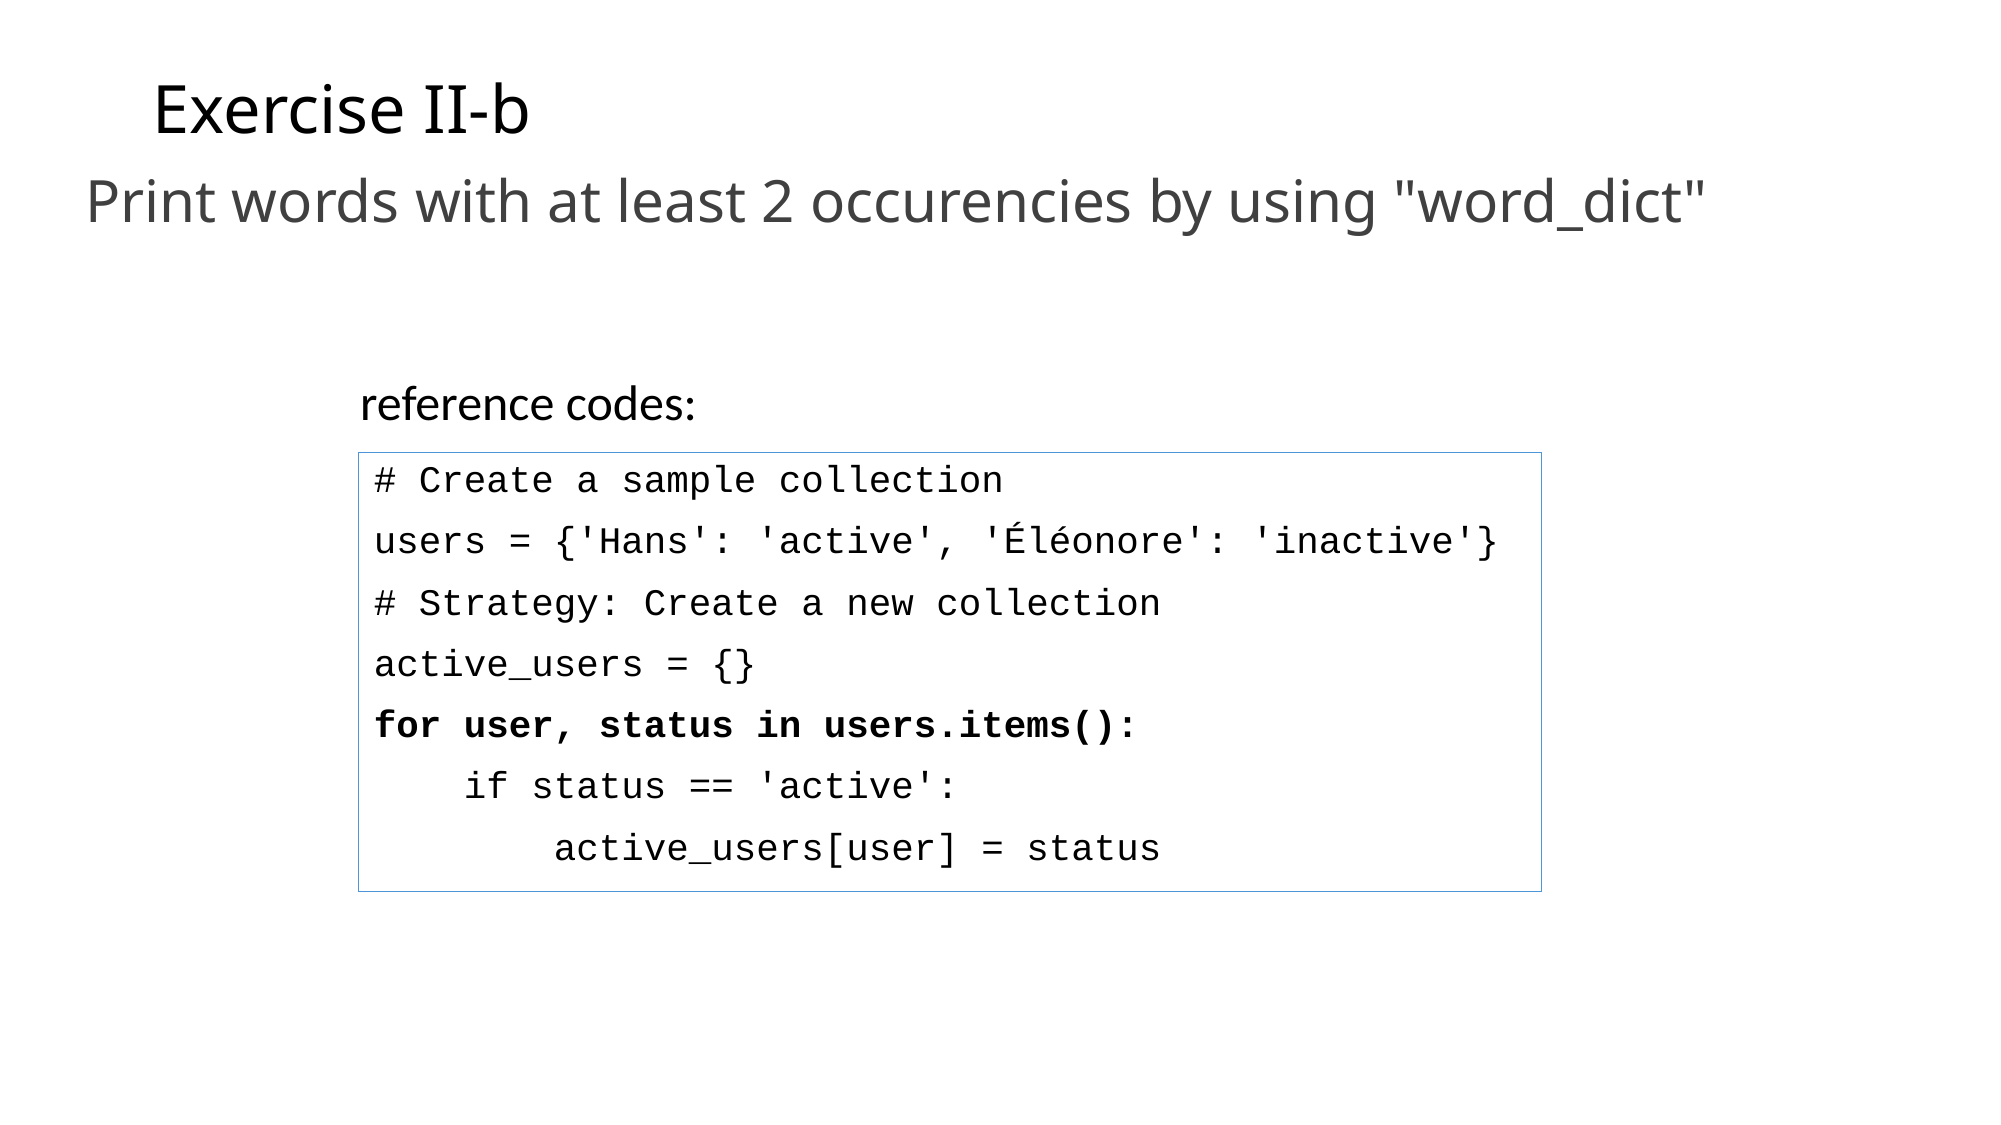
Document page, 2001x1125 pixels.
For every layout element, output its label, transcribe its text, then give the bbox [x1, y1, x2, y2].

text_box reference codes: [345, 363, 713, 439]
text_box # Create a sample collection users = {'Hans': 'active', 'Éléonore': 'inactive'} # Strategy: Create a new collection active_users = {} for user, status in users.items(): if status == 'active': active_users[user] = status [358, 452, 1542, 892]
title Exercise II-b [137, 59, 1863, 164]
list Print words with at least 2 occurencies by using "word_dict" [70, 164, 1863, 247]
